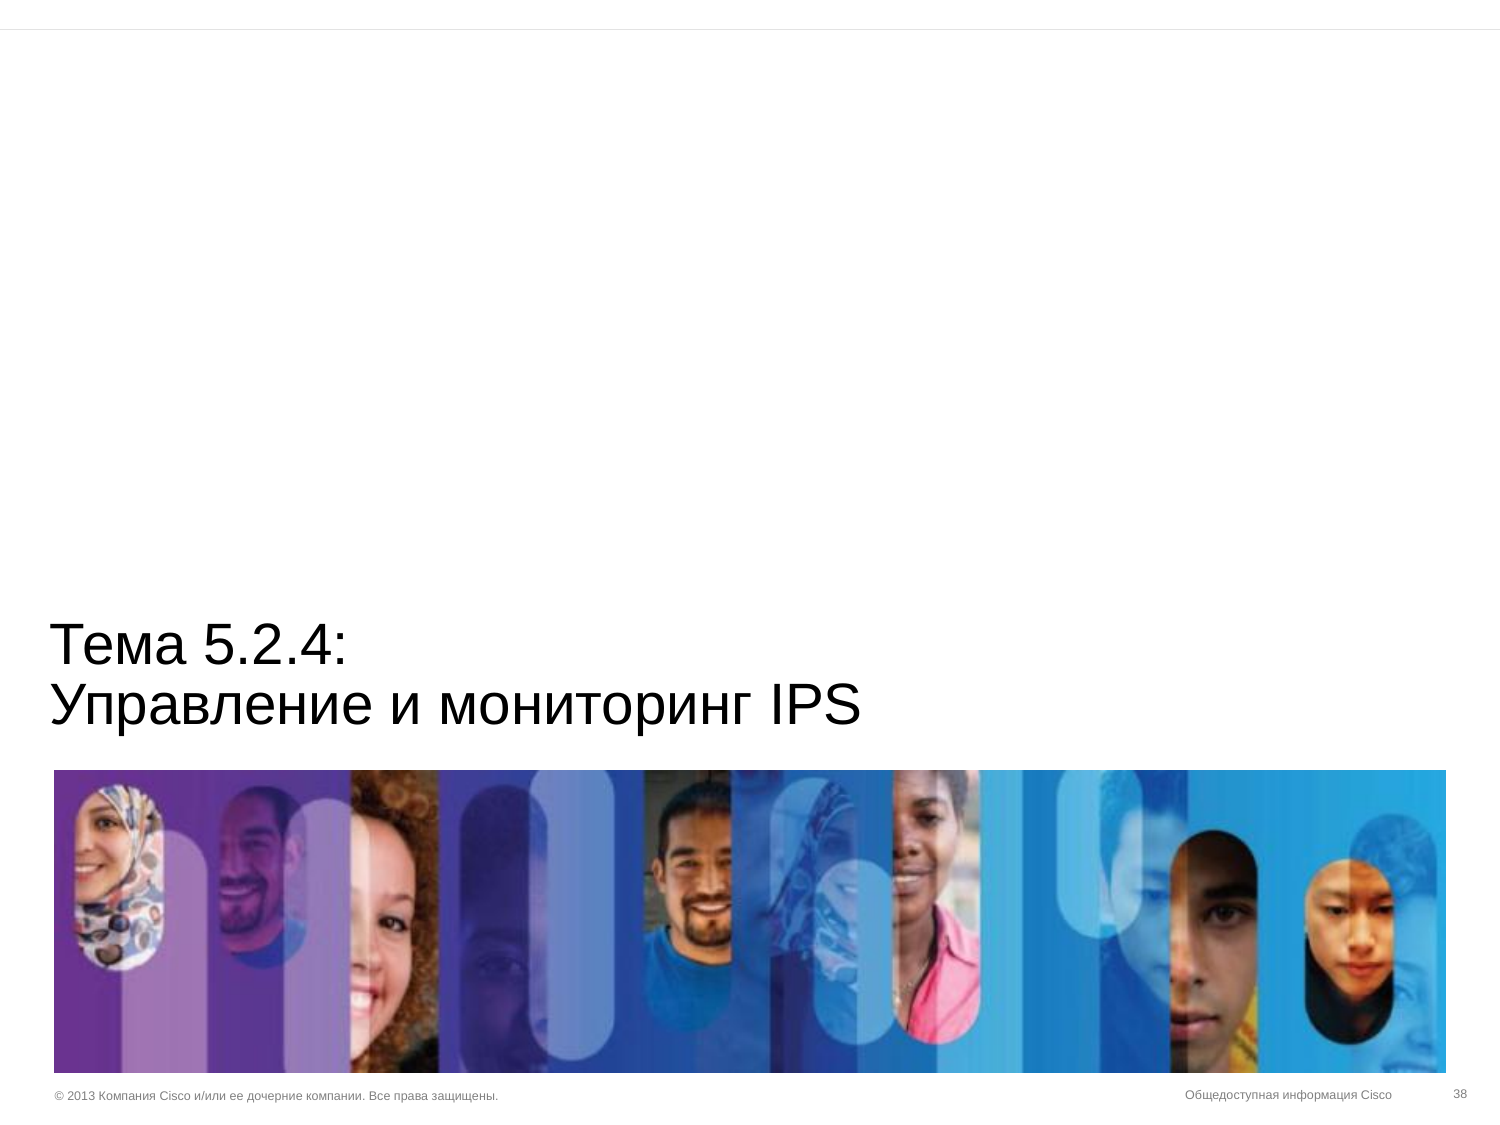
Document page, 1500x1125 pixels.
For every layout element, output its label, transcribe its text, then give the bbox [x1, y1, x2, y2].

title Тема 5.2.4: Управление и мониторинг IPS [36, 65, 1439, 744]
picture [54, 770, 1446, 1073]
